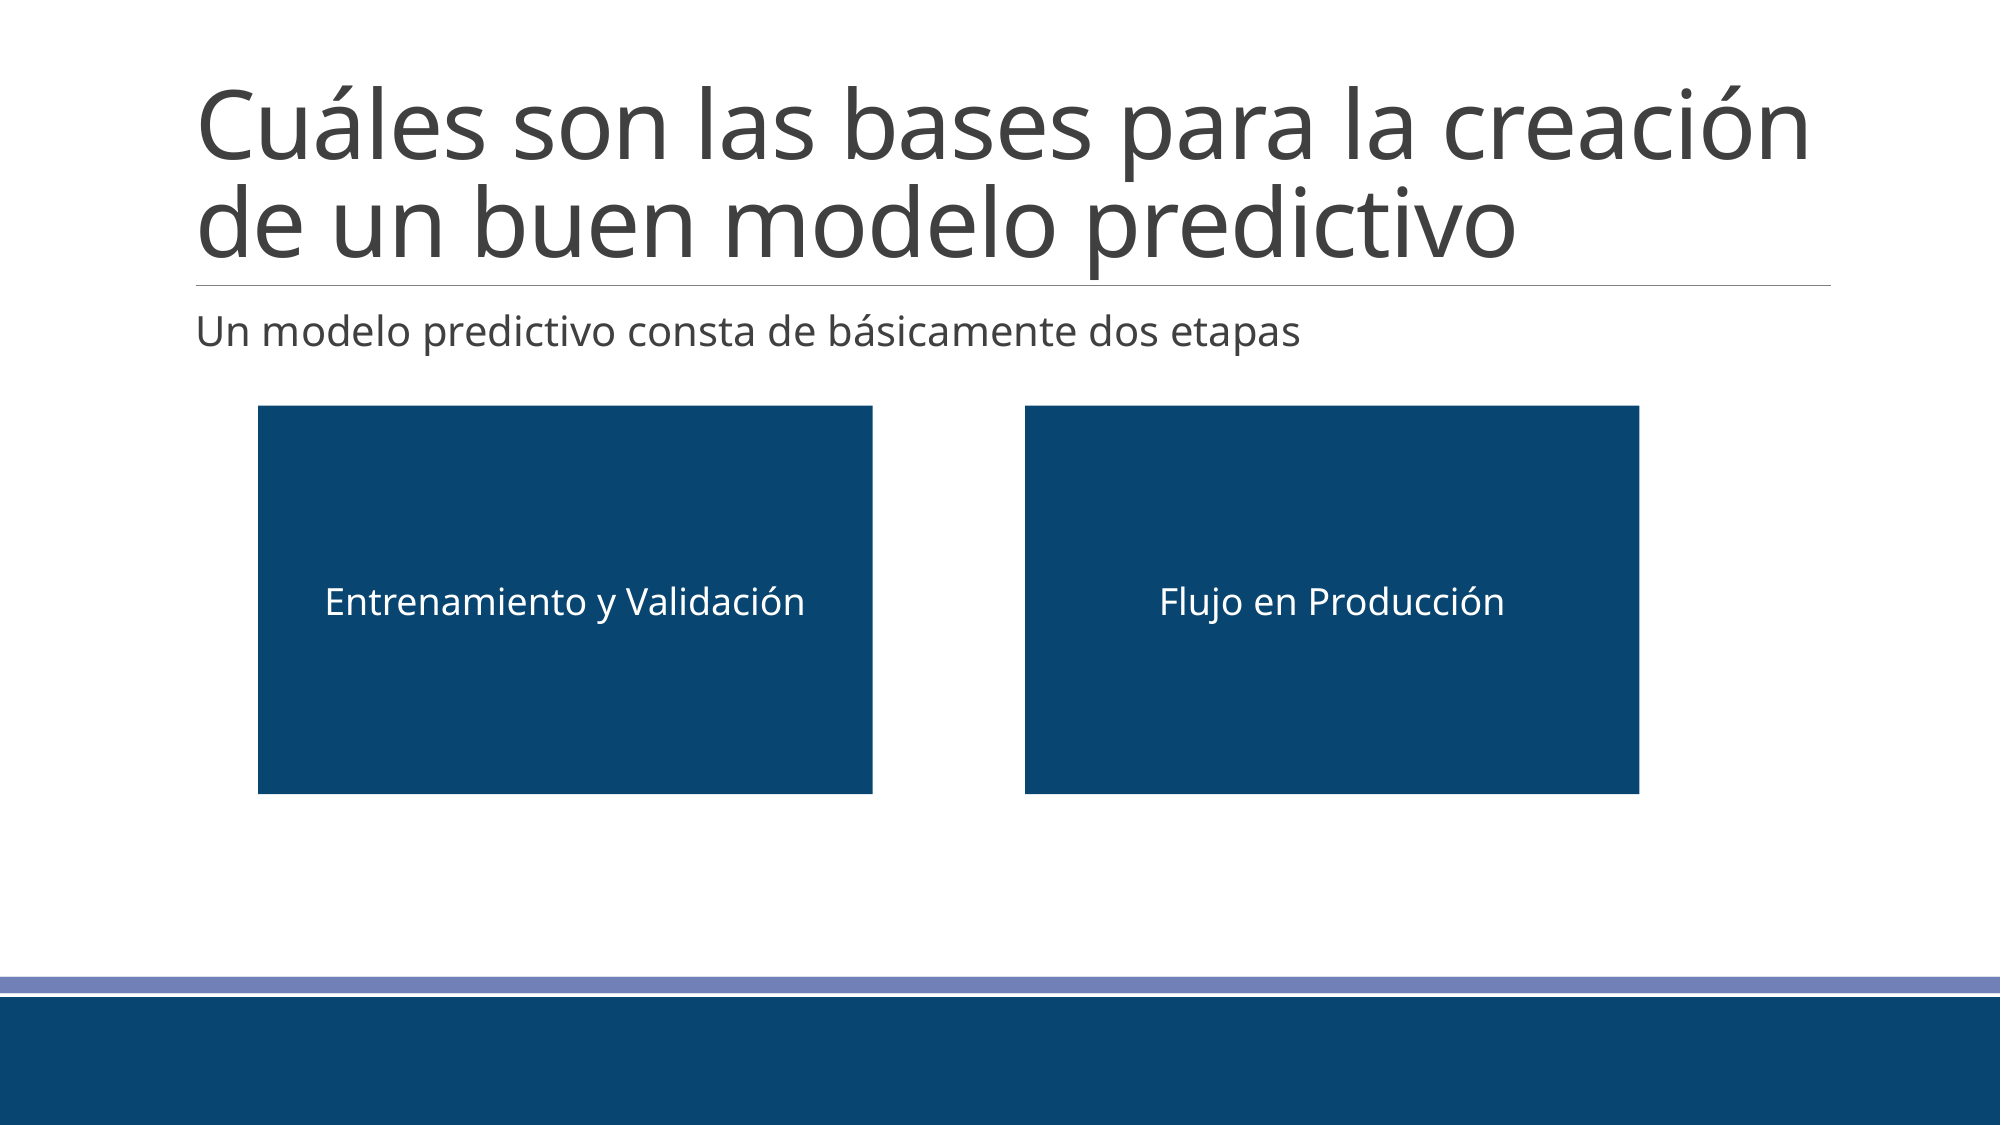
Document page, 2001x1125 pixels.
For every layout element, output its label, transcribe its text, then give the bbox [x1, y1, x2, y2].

title Cuáles son las bases para la creación de un buen modelo predictivo [180, 47, 1830, 285]
text_box Entrenamiento y Validación [257, 404, 874, 796]
list Un modelo predictivo consta de básicamente dos etapas [180, 302, 1830, 951]
text_box Flujo en Producción [1024, 404, 1641, 796]
